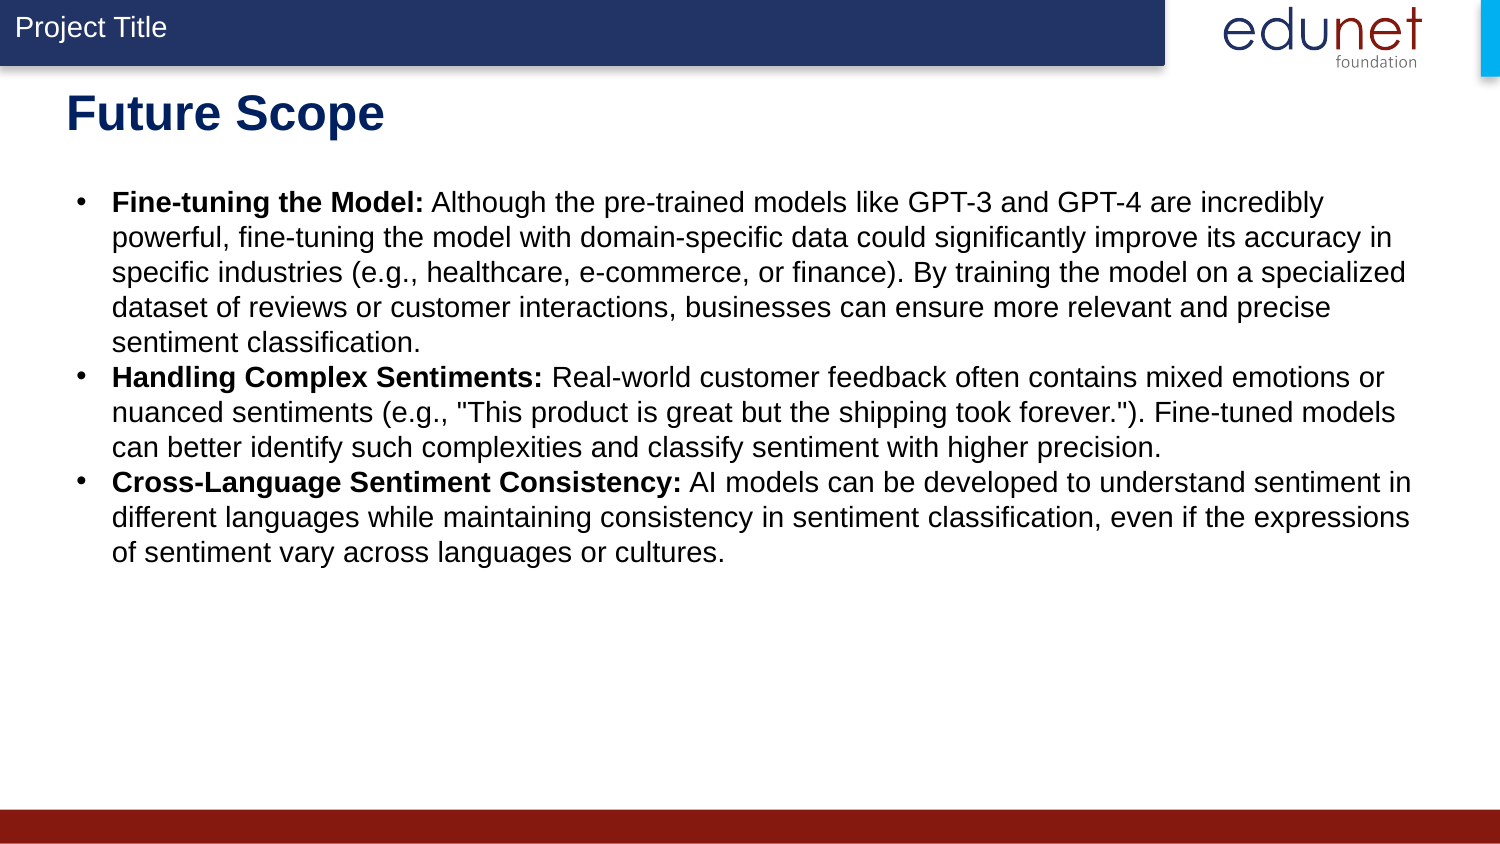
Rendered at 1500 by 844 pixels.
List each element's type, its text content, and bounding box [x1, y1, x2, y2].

picture [1219, 4, 1424, 72]
text_box Fine-tuning the Model: Although the pre-trained models like GPT-3 and GPT-4 are incredibly powerful, fine-tuning the model with domain-specific data could significantly improve its accuracy in specific industries (e.g., healthcare, e-commerce, or finance). By training the model on a specialized dataset of reviews or customer interactions, businesses can ensure more relevant and precise sentiment classification. Handling Complex Sentiments: Real-world customer feedback often contains mixed emotions or nuanced sentiments (e.g., "This product is great but the shipping took forever."). Fine-tuned models can better identify such complexities and classify sentiment with higher precision. Cross-Language Sentiment Consistency: AI models can be developed to understand sentiment in different languages while maintaining consistency in sentiment classification, even if the expressions of sentiment vary across languages or cultures. [61, 176, 1439, 611]
title Future Scope [51, 72, 1449, 229]
